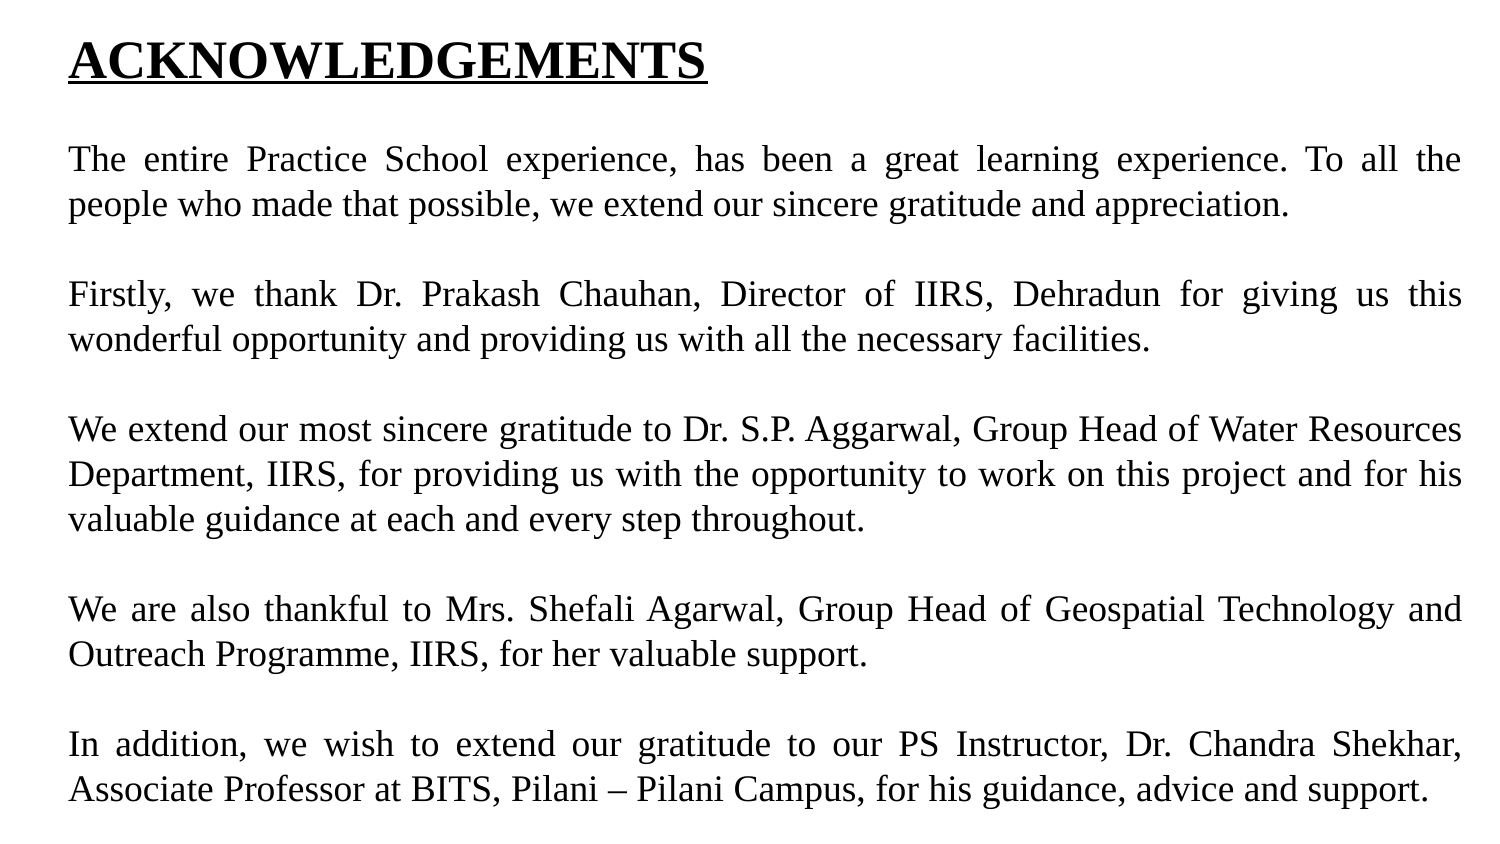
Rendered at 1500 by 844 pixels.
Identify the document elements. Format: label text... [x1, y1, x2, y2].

text_box The entire Practice School experience, has been a great learning experience. To all the people who made that possible, we extend our sincere gratitude and appreciation. Firstly, we thank Dr. Prakash Chauhan, Director of IIRS, Dehradun for giving us this wonderful opportunity and providing us with all the necessary facilities. We extend our most sincere gratitude to Dr. S.P. Aggarwal, Group Head of Water Resources Department, IIRS, for providing us with the opportunity to work on this project and for his valuable guidance at each and every step throughout. We are also thankful to Mrs. Shefali Agarwal, Group Head of Geospatial Technology and Outreach Programme, IIRS, for her valuable support. In addition, we wish to extend our gratitude to our PS Instructor, Dr. Chandra Shekhar, Associate Professor at BITS, Pilani – Pilani Campus, for his guidance, advice and support. [53, 74, 1479, 825]
title ACKNOWLEDGEMENTS [53, 9, 755, 74]
